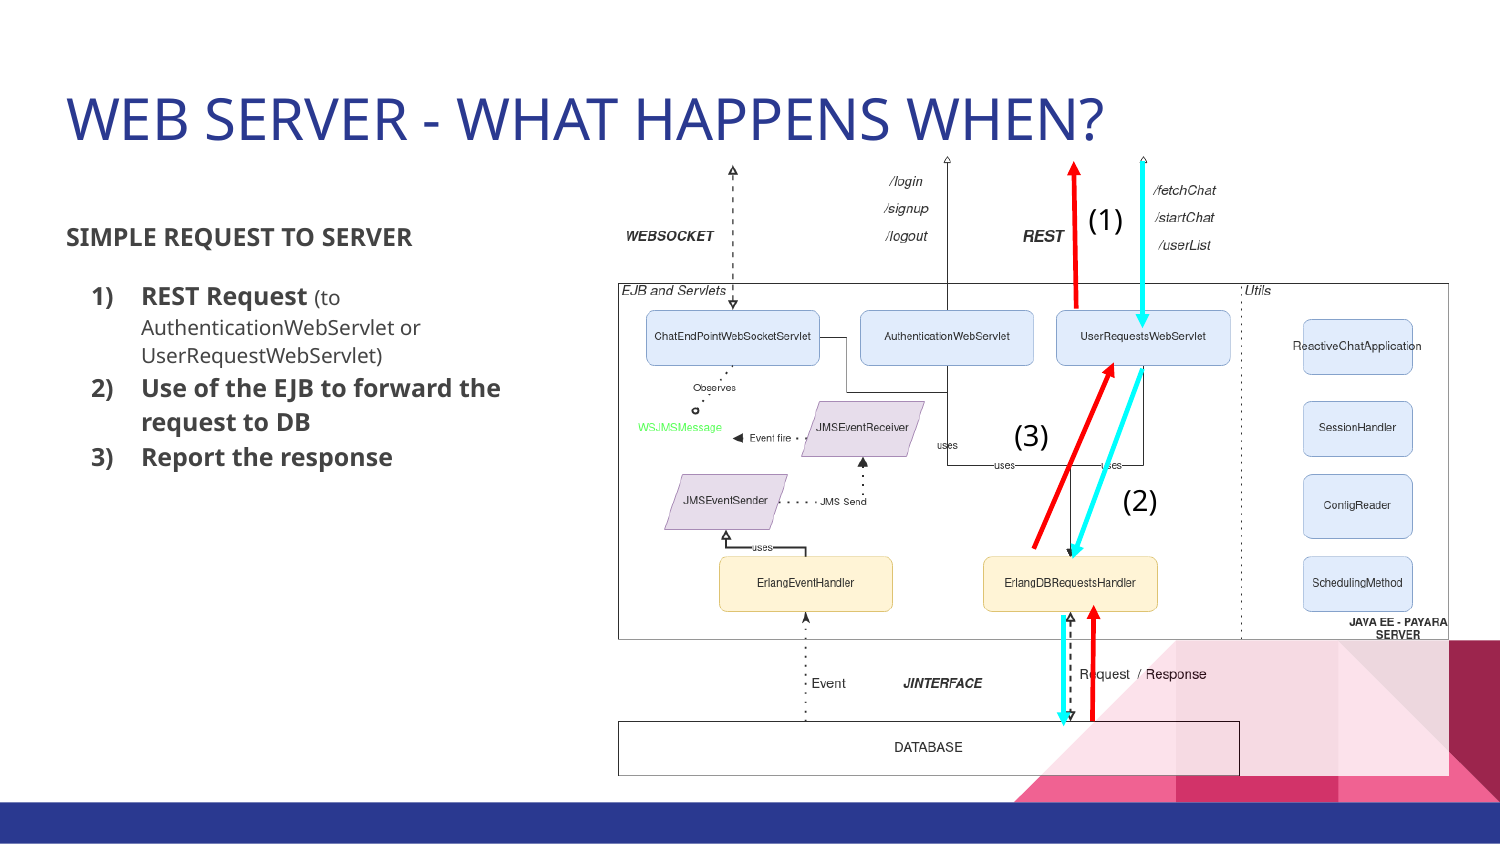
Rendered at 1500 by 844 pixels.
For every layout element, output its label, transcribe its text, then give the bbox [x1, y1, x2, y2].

list SIMPLE REQUEST TO SERVER REST Request (to AuthenticationWebServlet or UserRequestWebServlet) Use of the EJB to forward the request to DB Report the response [51, 201, 601, 738]
picture [618, 147, 1450, 776]
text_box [1073, 160, 1077, 309]
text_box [1033, 362, 1114, 549]
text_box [1072, 368, 1143, 559]
title WEB SERVER - WHAT HAPPENS WHEN? [51, 67, 1449, 167]
